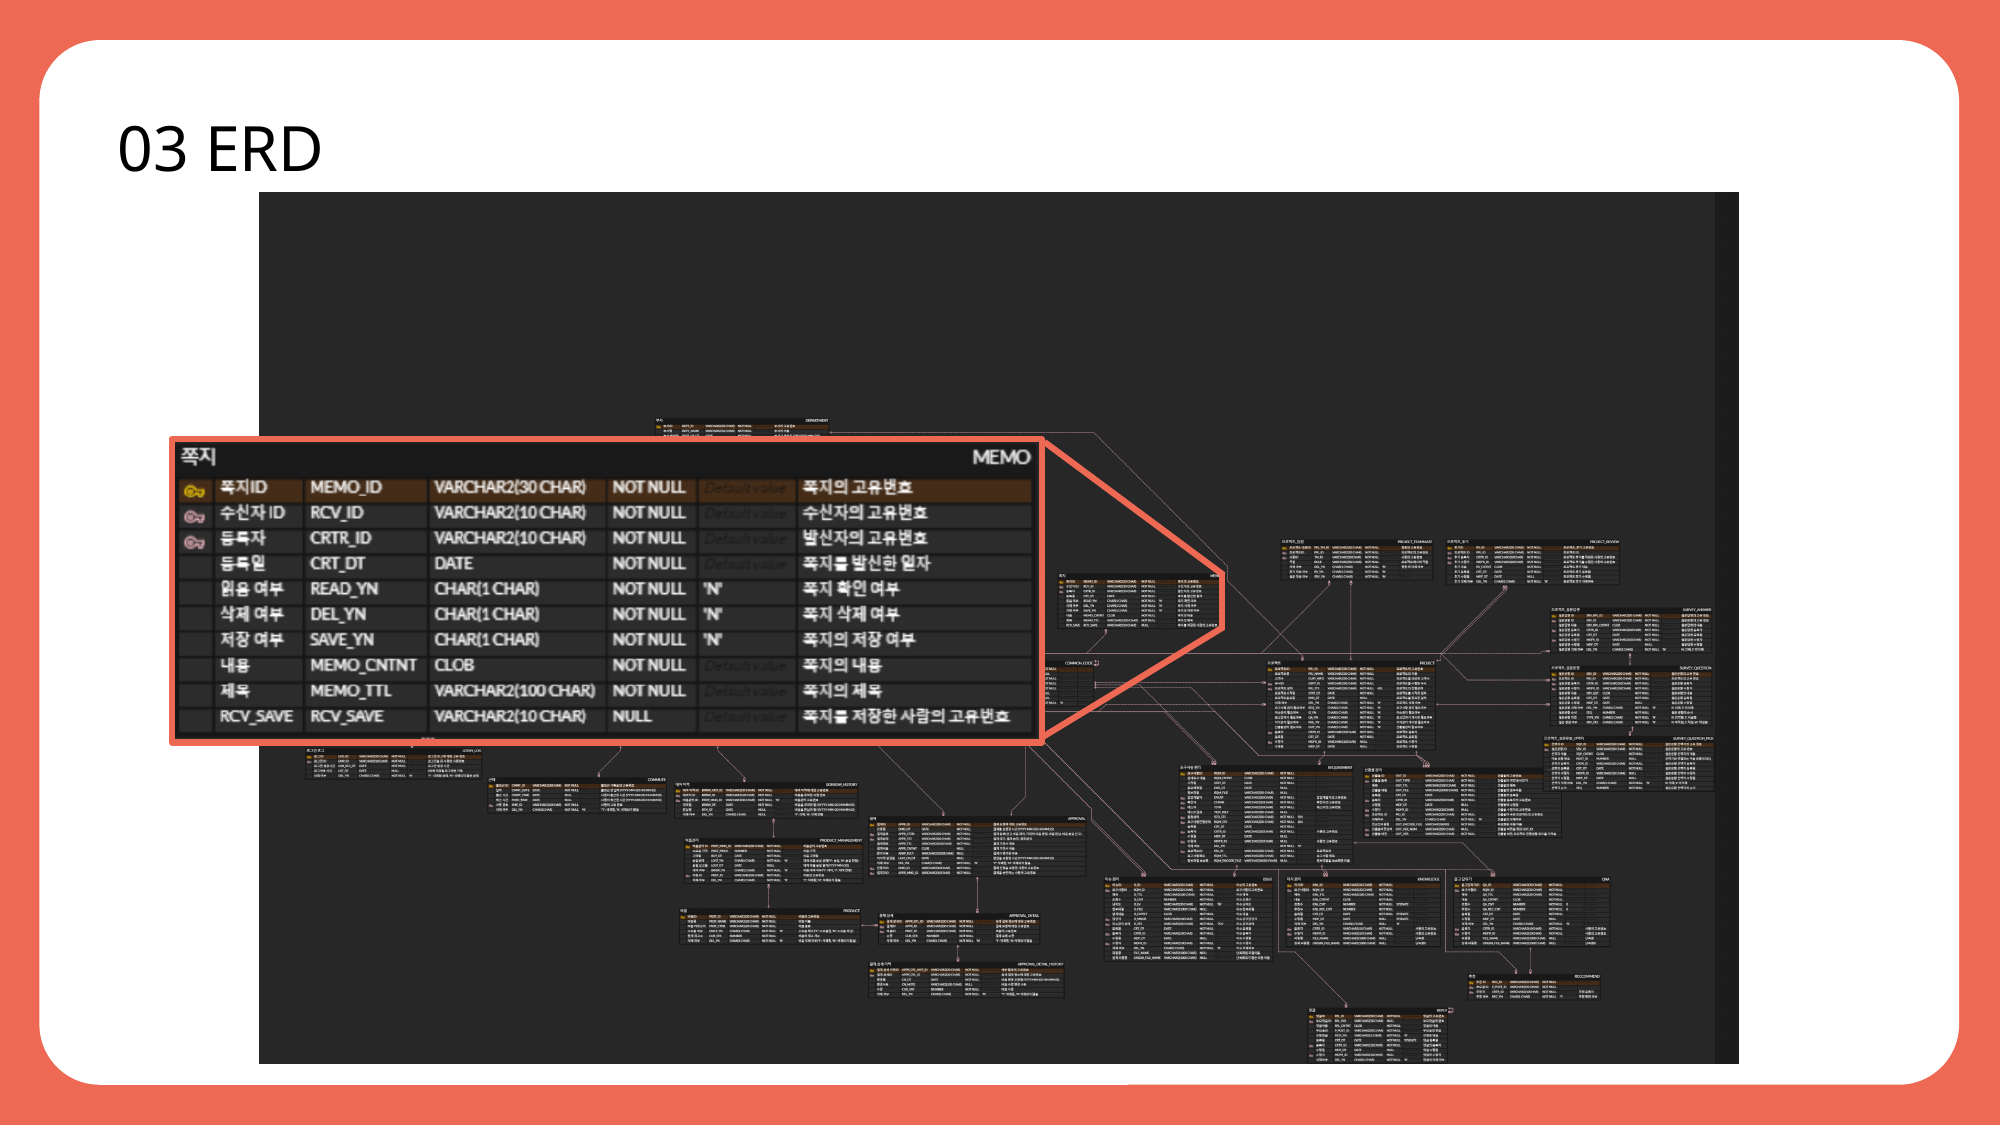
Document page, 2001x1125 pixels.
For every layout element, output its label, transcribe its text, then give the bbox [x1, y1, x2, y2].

text_box [38, 39, 1961, 1086]
text_box 03 ERD [102, 101, 537, 191]
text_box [1044, 441, 1224, 575]
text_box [1039, 627, 1224, 740]
picture [174, 192, 1740, 1064]
